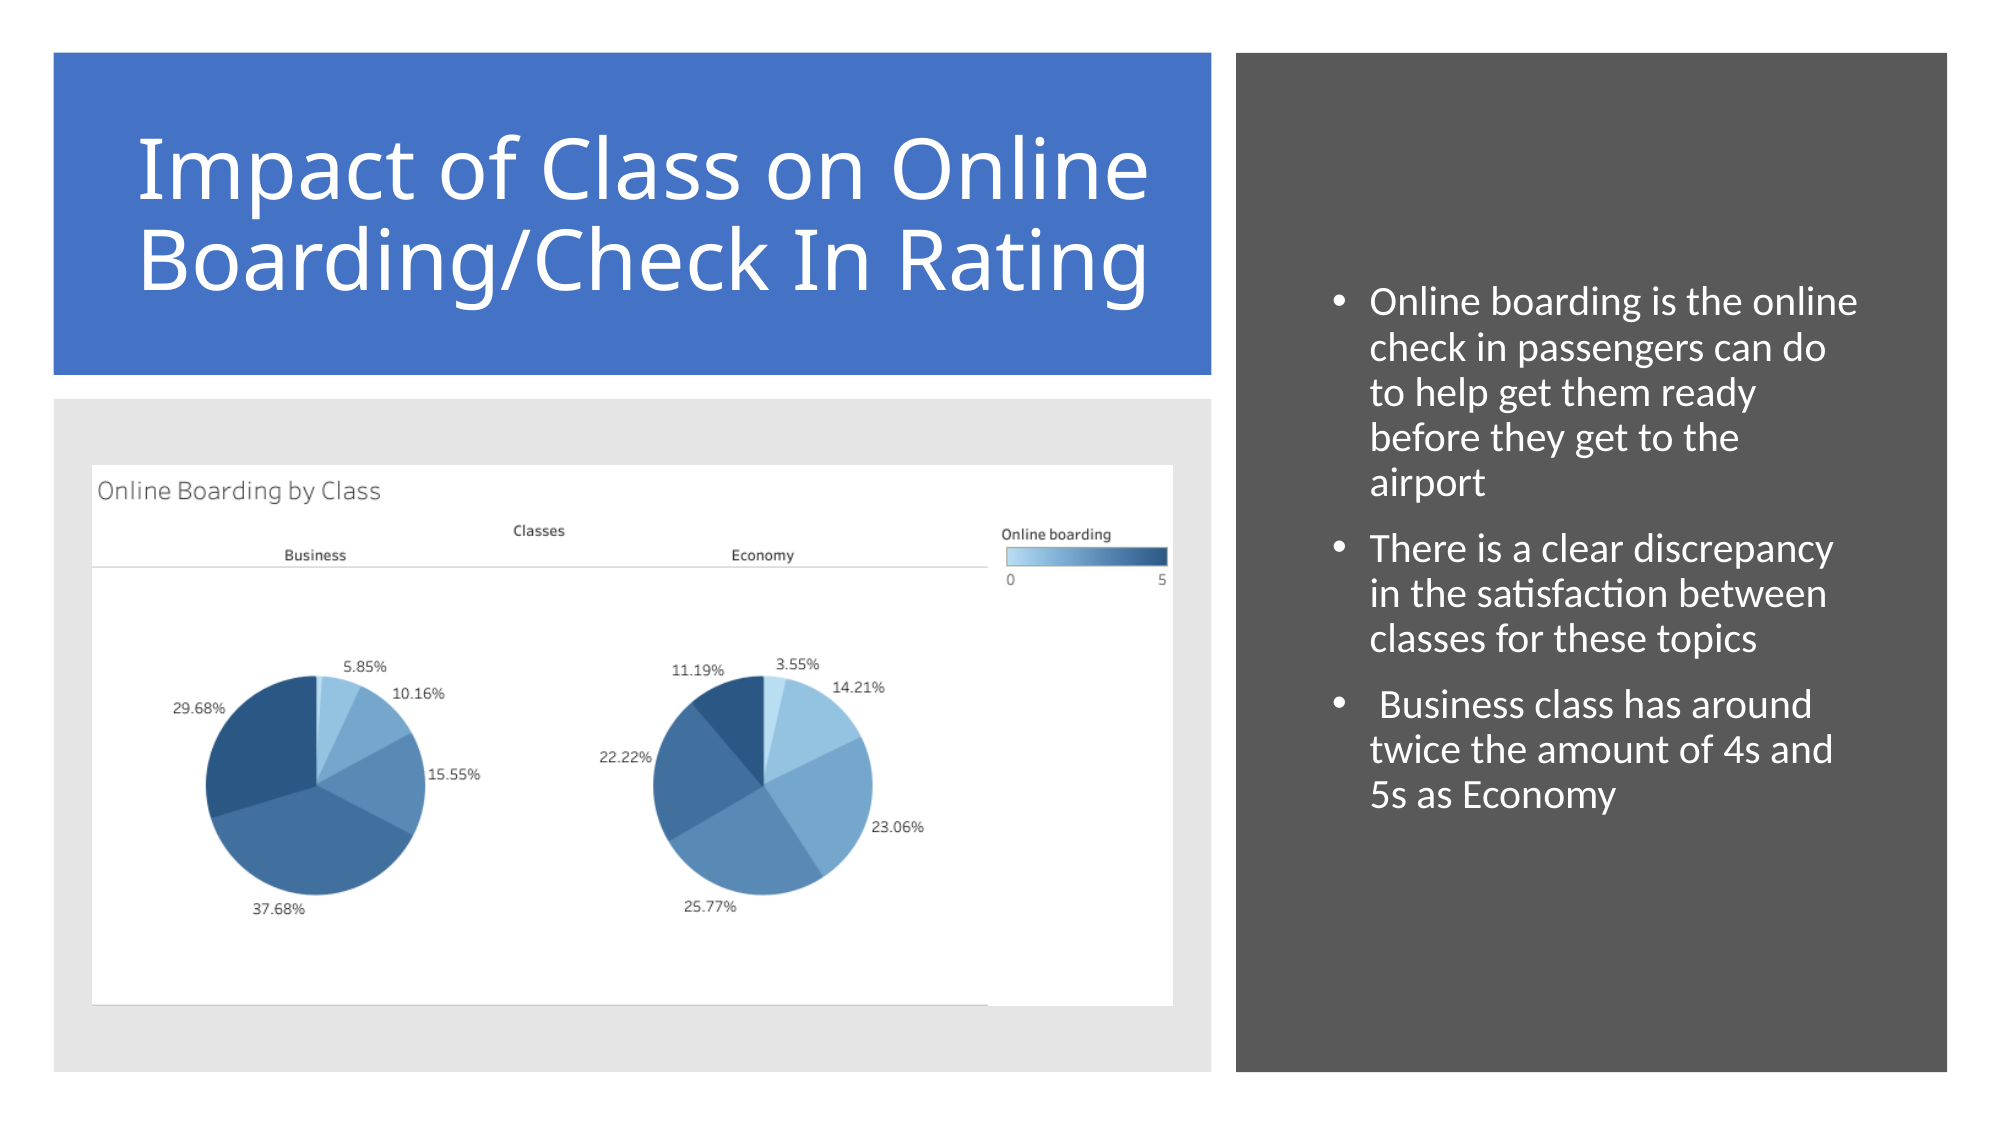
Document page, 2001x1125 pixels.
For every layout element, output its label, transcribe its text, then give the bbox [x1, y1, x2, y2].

picture [92, 465, 1173, 1006]
title Impact of Class on Online Boarding/Check In Rating [85, 84, 1168, 352]
text_box [53, 52, 1212, 376]
list Online boarding is the online check in passengers can do to help get them ready before they get to the airport There is a clear discrepancy in the satisfaction between classes for these topics Business class has around twice the amount of 4s and 5s as Economy [1317, 150, 1879, 947]
text_box [53, 398, 1212, 1073]
text_box [1235, 52, 1948, 1073]
